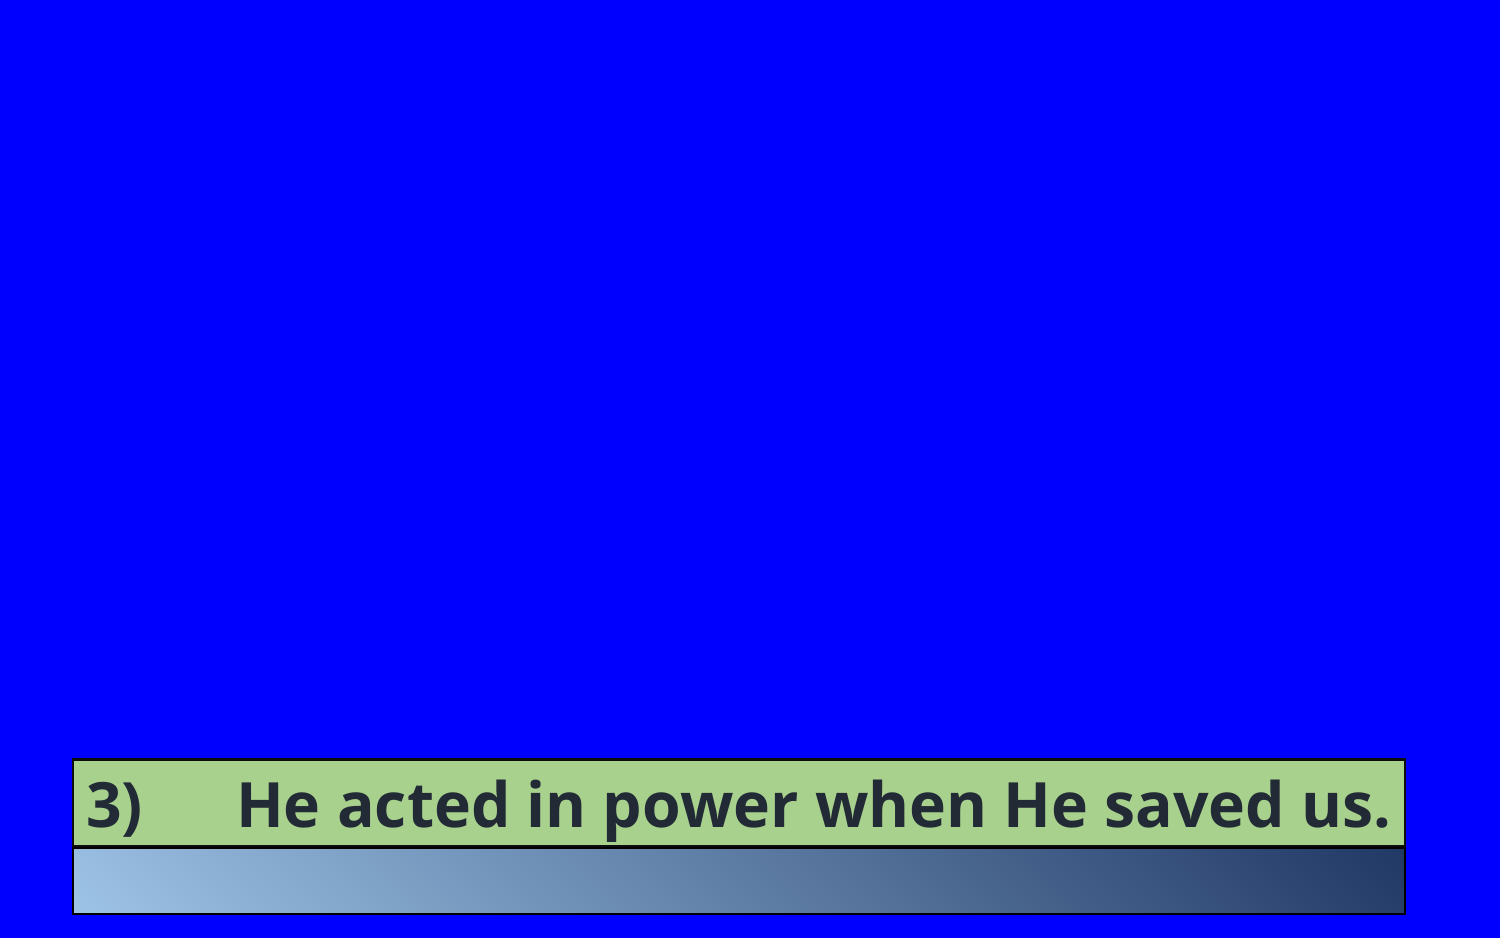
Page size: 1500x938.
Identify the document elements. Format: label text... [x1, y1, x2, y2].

text_box ALL THINGS THAT PERTAIN TO LIFE AND GODLINESS [73, 848, 1406, 915]
text_box 3) He acted in power when He saved us. [73, 759, 1405, 846]
